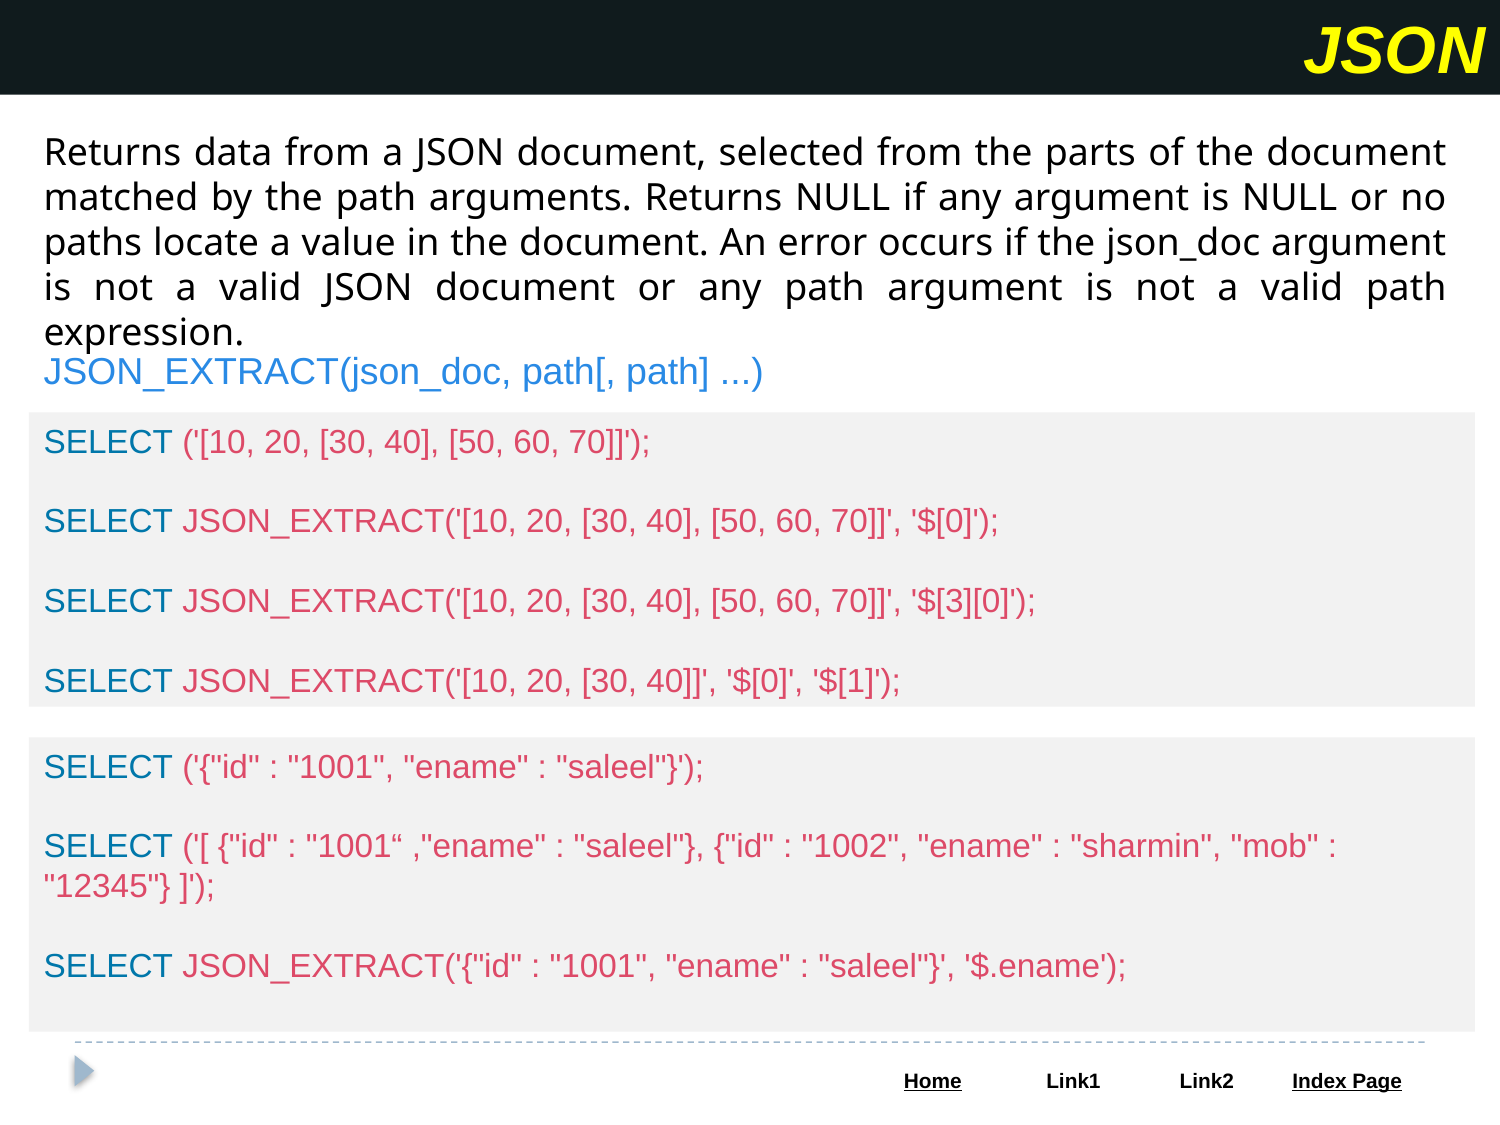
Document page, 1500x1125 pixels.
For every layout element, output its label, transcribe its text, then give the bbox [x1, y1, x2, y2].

text_box JSON_EXTRACT(json_doc, path[, path] ...) [28, 339, 1463, 400]
text_box SELECT ('[10, 20, [30, 40], [50, 60, 70]]'); SELECT JSON_EXTRACT('[10, 20, [30, 40], [50, 60, 70]]', '$[0]'); SELECT JSON_EXTRACT('[10, 20, [30, 40], [50, 60, 70]]', '$[3][0]'); SELECT JSON_EXTRACT('[10, 20, [30, 40]]', '$[0]', '$[1]'); [28, 412, 1475, 707]
text_box JSON [0, 0, 1500, 95]
text_box Returns data from a JSON document, selected from the parts of the document matched by the path arguments. Returns NULL if any argument is NULL or no paths locate a value in the document. An error occurs if the json_doc argument is not a valid JSON document or any path argument is not a valid path expression. [28, 120, 1463, 339]
text_box SELECT ('{"id" : "1001", "ename" : "saleel"}'); SELECT ('[ {"id" : "1001“ ,"ename" : "saleel"}, {"id" : "1002", "ename" : "sharmin", "mob" : "12345"} ]'); SELECT JSON_EXTRACT('{"id" : "1001", "ename" : "saleel"}', '$.ename'); [28, 737, 1475, 1032]
